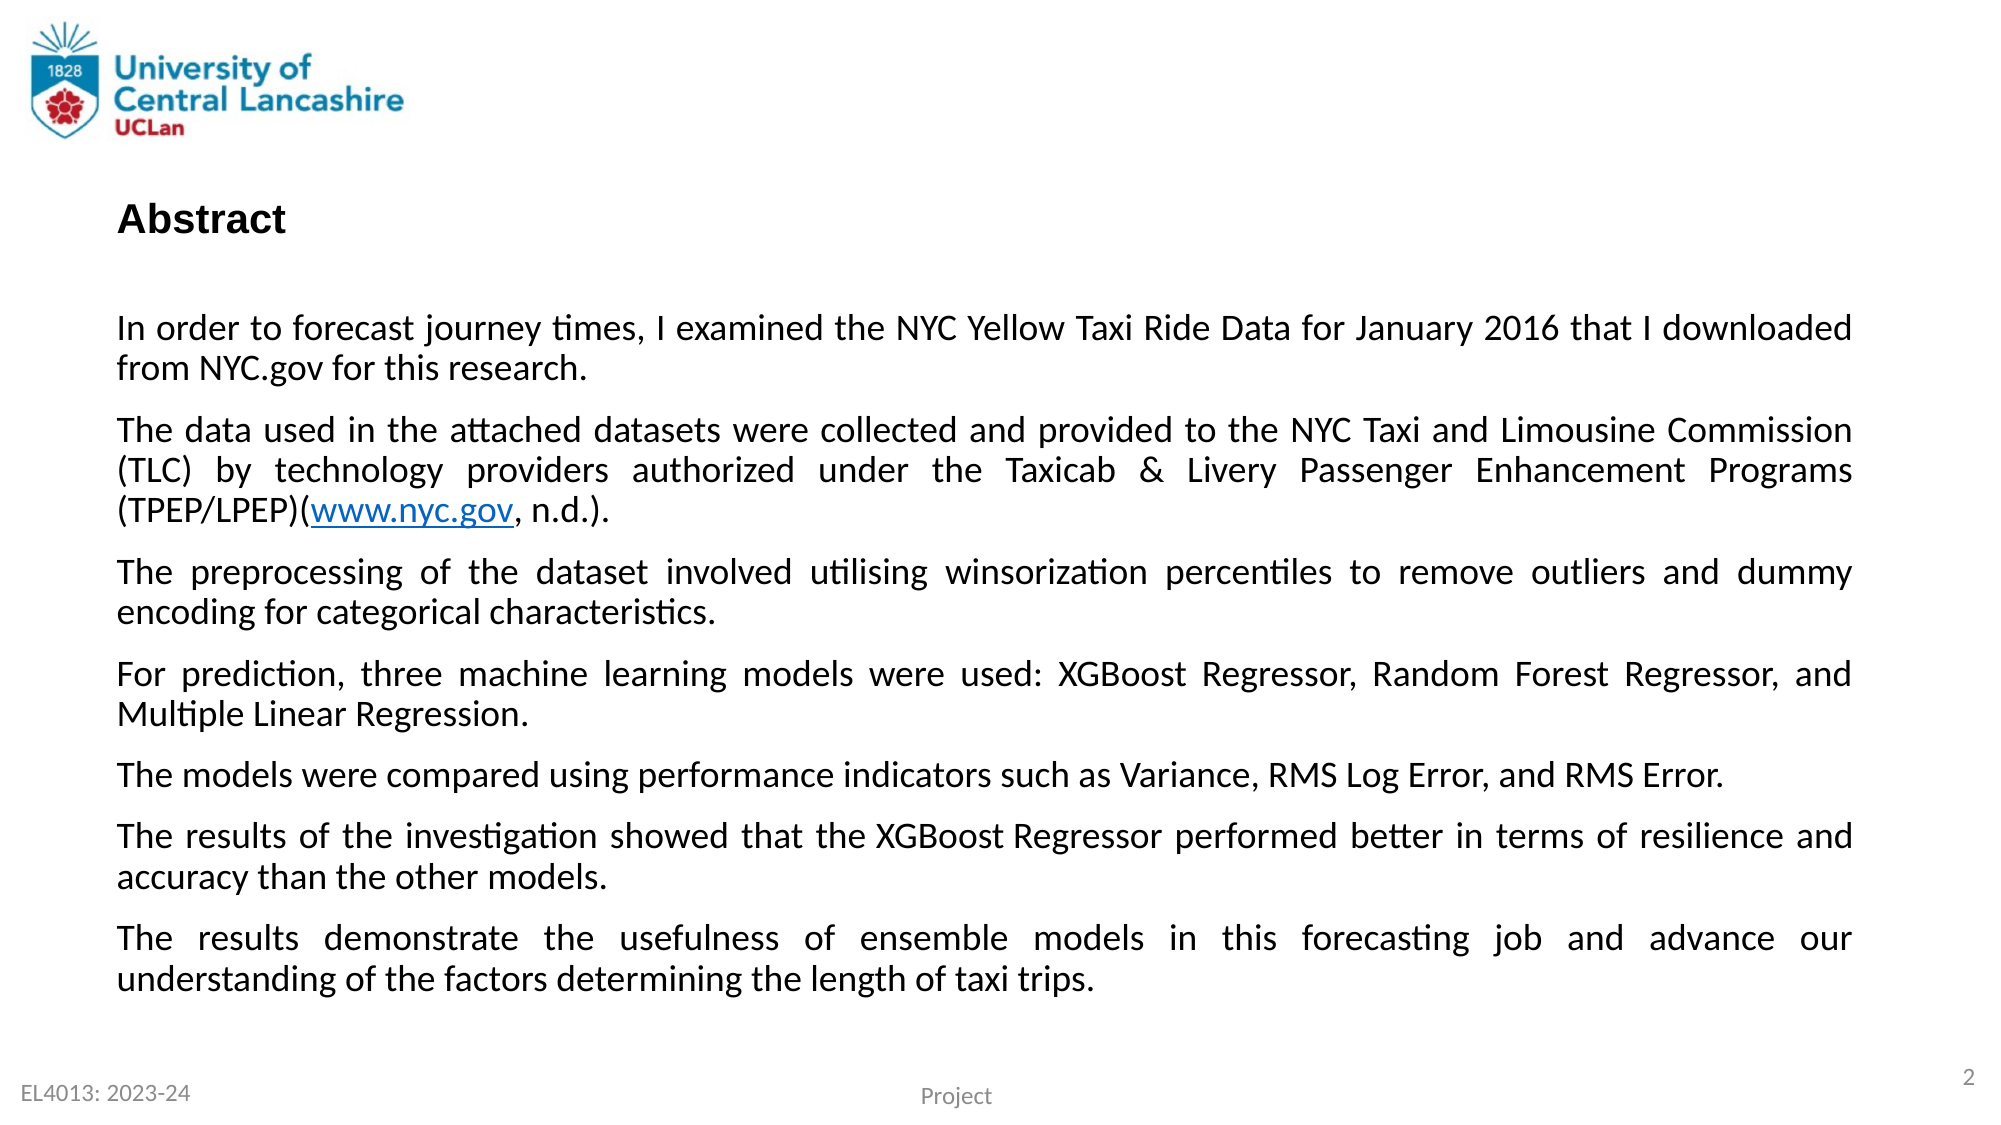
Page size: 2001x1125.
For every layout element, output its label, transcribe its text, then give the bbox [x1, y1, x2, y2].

slide_number 2 [1870, 1060, 1991, 1120]
text_box Abstract In order to forecast journey times, I examined the NYC Yellow Taxi Ride Data for January 2016 that I downloaded from NYC.gov for this research. The data used in the attached datasets were collected and provided to the NYC Taxi and Limousine Commission (TLC) by technology providers authorized under the Taxicab & Livery Passenger Enhancement Programs (TPEP/LPEP)(www.nyc.gov, n.d.). The preprocessing of the dataset involved utilising winsorization percentiles to remove outliers and dummy encoding for categorical characteristics. For prediction, three machine learning models were used: XGBoost Regressor, Random Forest Regressor, and Multiple Linear Regression. The models were compared using performance indicators such as Variance, RMS Log Error, and RMS Error. The results of the investigation showed that the XGBoost Regressor performed better in terms of resilience and accuracy than the other models. The results demonstrate the usefulness of ensemble models in this forecasting job and advance our understanding of the factors determining the length of taxi trips. [101, 184, 1870, 1125]
picture [23, 13, 410, 143]
slide_number EL4013: 2023-24 [5, 1061, 101, 1122]
